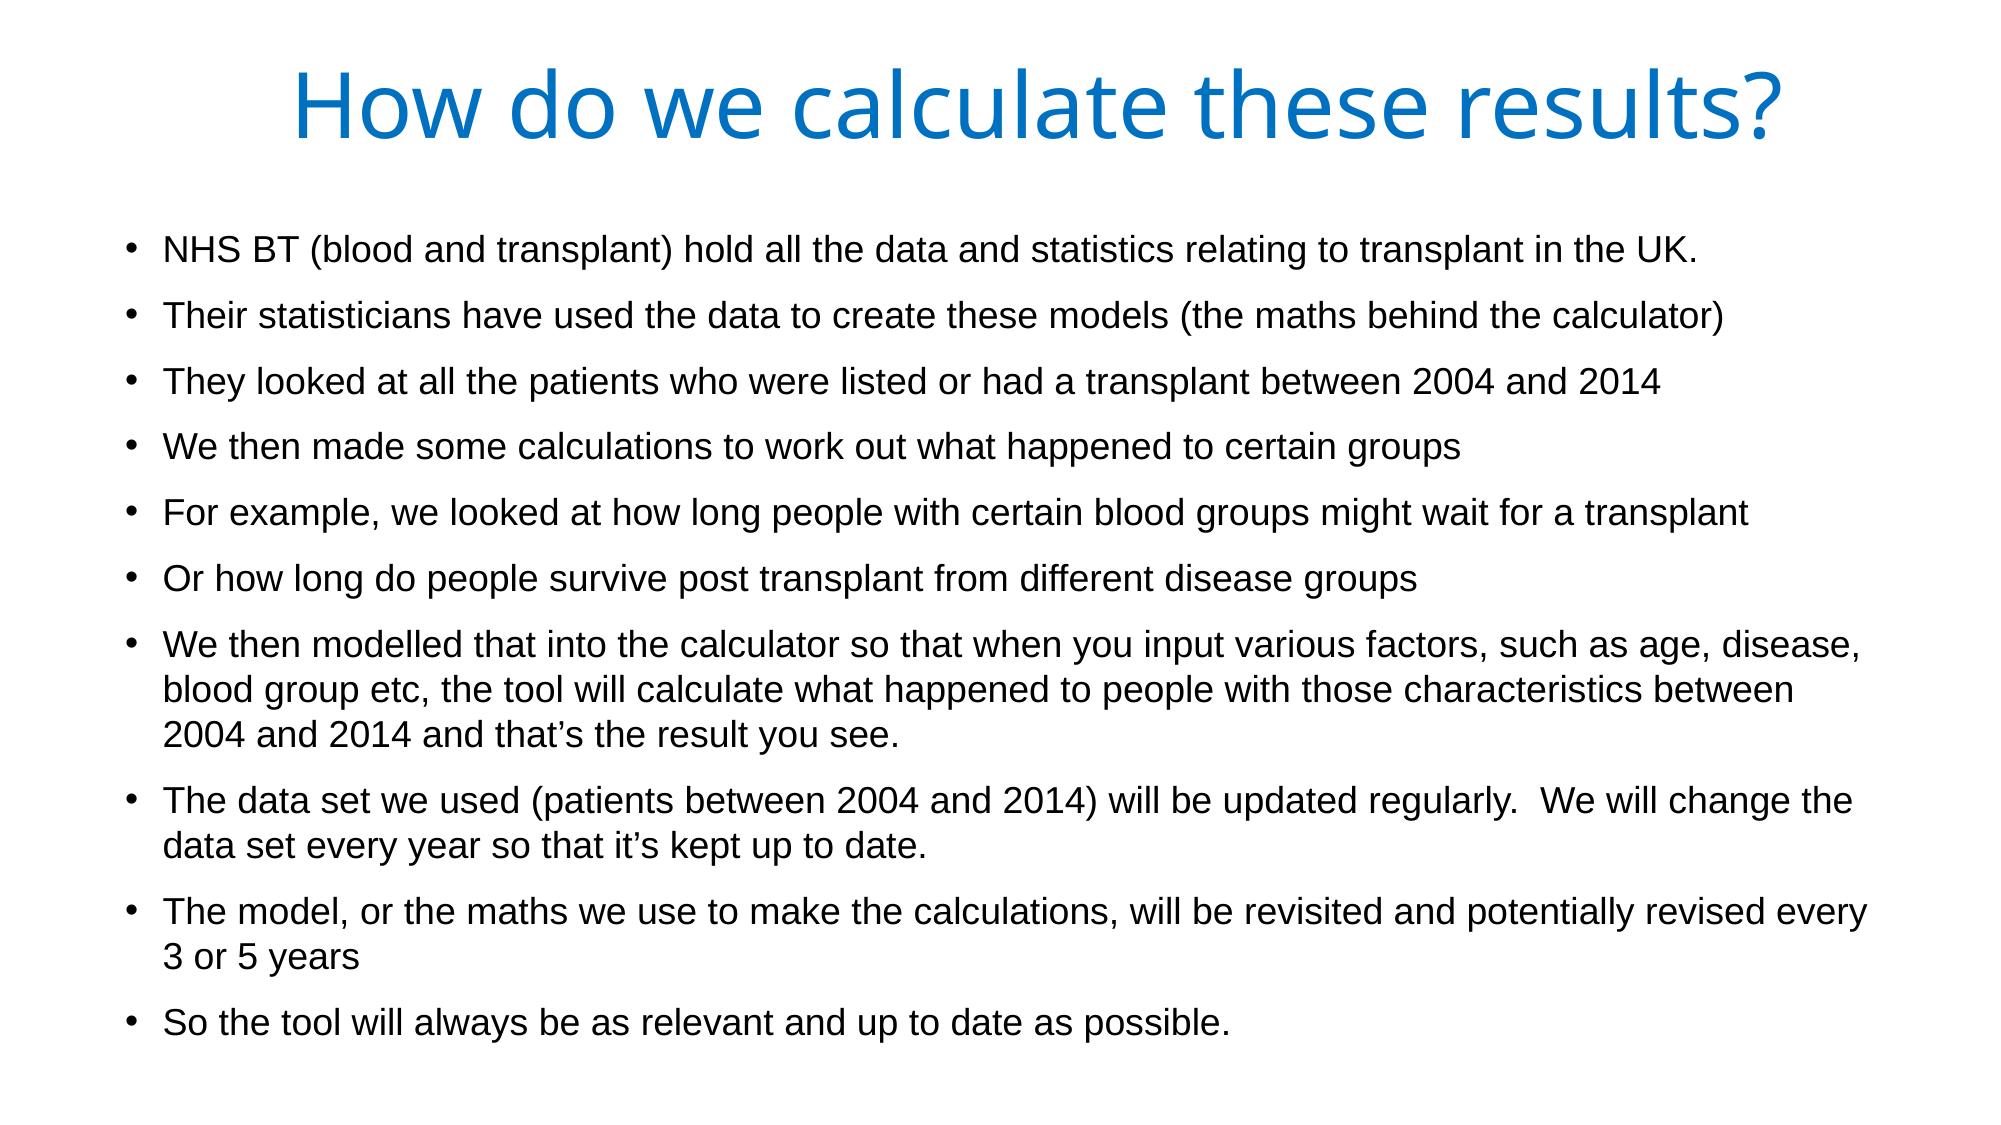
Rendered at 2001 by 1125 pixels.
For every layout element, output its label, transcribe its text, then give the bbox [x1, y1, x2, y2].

title How do we calculate these results? [275, 0, 2000, 218]
list NHS BT (blood and transplant) hold all the data and statistics relating to transplant in the UK. Their statisticians have used the data to create these models (the maths behind the calculator) They looked at all the patients who were listed or had a transplant between 2004 and 2014 We then made some calculations to work out what happened to certain groups For example, we looked at how long people with certain blood groups might wait for a transplant Or how long do people survive post transplant from different disease groups We then modelled that into the calculator so that when you input various factors, such as age, disease, blood group etc, the tool will calculate what happened to people with those characteristics between 2004 and 2014 and that’s the result you see. The data set we used (patients between 2004 and 2014) will be updated regularly. We will change the data set every year so that it’s kept up to date. The model, or the maths we use to make the calculations, will be revisited and potentially revised every 3 or 5 years So the tool will always be as relevant and up to date as possible. [110, 217, 1890, 1125]
